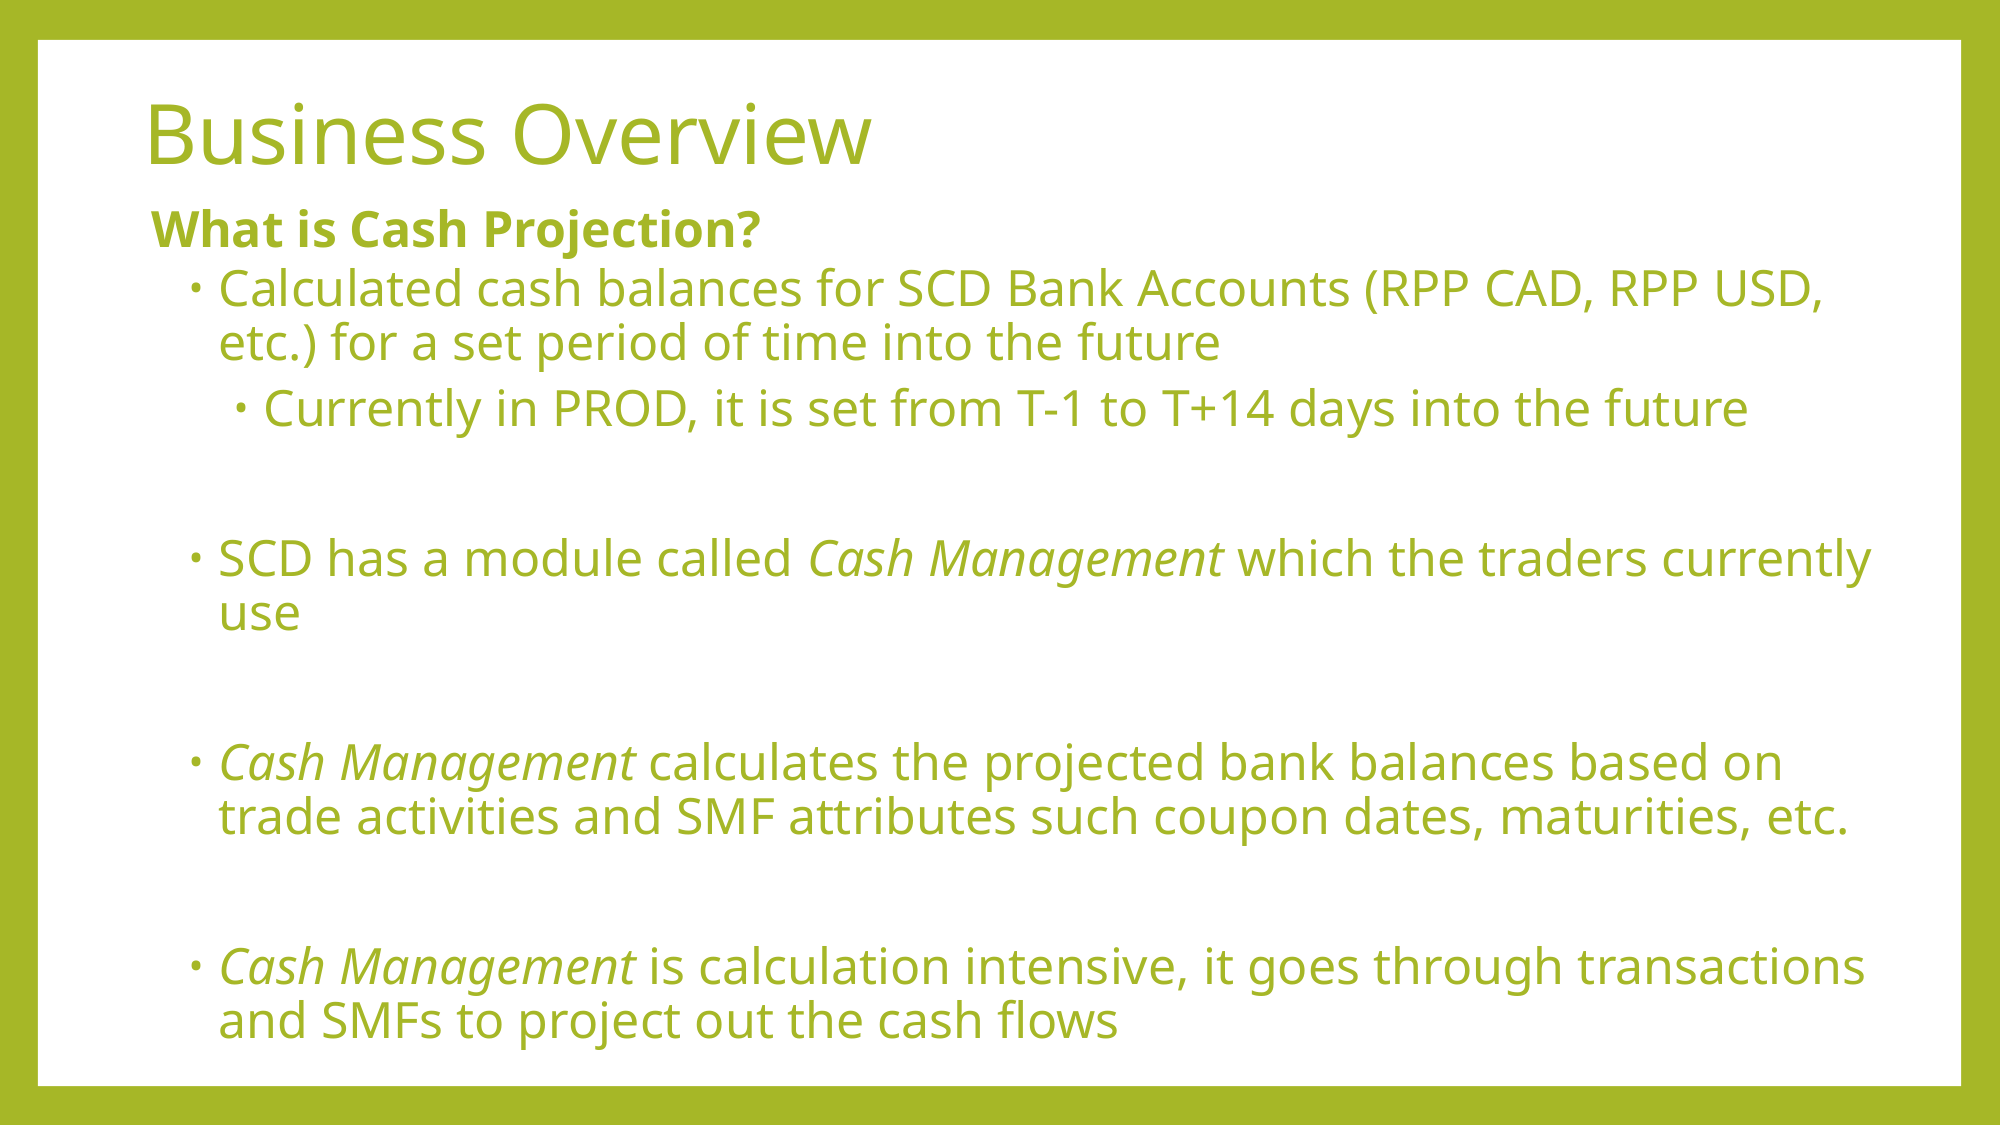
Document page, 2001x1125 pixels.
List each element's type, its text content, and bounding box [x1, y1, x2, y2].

list What is Cash Projection? Calculated cash balances for SCD Bank Accounts (RPP CAD, RPP USD, etc.) for a set period of time into the future Currently in PROD, it is set from T-1 to T+14 days into the future SCD has a module called Cash Management which the traders currently use Cash Management calculates the projected bank balances based on trade activities and SMF attributes such coupon dates, maturities, etc. Cash Management is calculation intensive, it goes through transactions and SMFs to project out the cash flows [128, 197, 1915, 1091]
title Business Overview [128, 77, 1749, 197]
